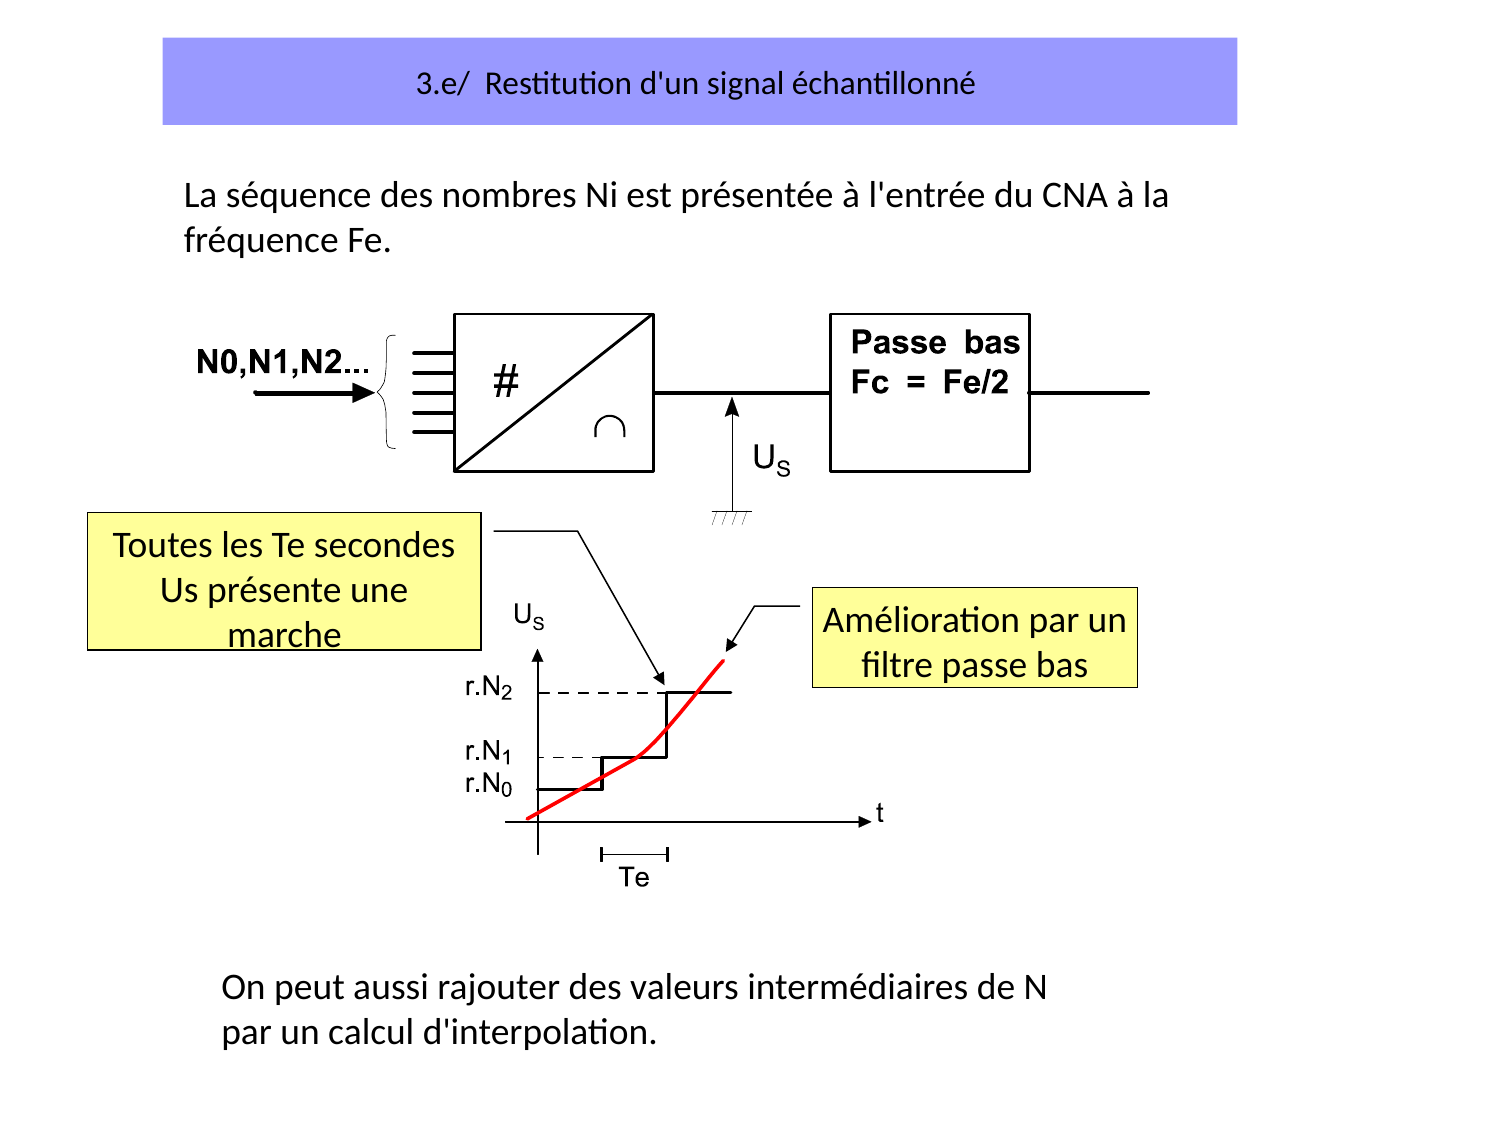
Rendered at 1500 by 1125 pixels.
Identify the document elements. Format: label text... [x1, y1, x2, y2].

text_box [708, 312, 1151, 473]
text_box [524, 658, 726, 822]
text_box On peut aussi rajouter des valeurs intermédiaires de N par un calcul d'interpolation. [212, 954, 1238, 1060]
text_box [187, 312, 843, 551]
text_box La séquence des nombres Ni est présentée à l'entrée du CNA à la fréquence Fe. [174, 162, 1200, 268]
text_box Amélioration par un filtre passe bas [812, 587, 1138, 688]
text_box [458, 595, 926, 901]
text_box Toutes les Te secondes Us présente une marche [87, 512, 482, 650]
title 3.e/ Restitution d'un signal échantillonné [162, 37, 1238, 125]
